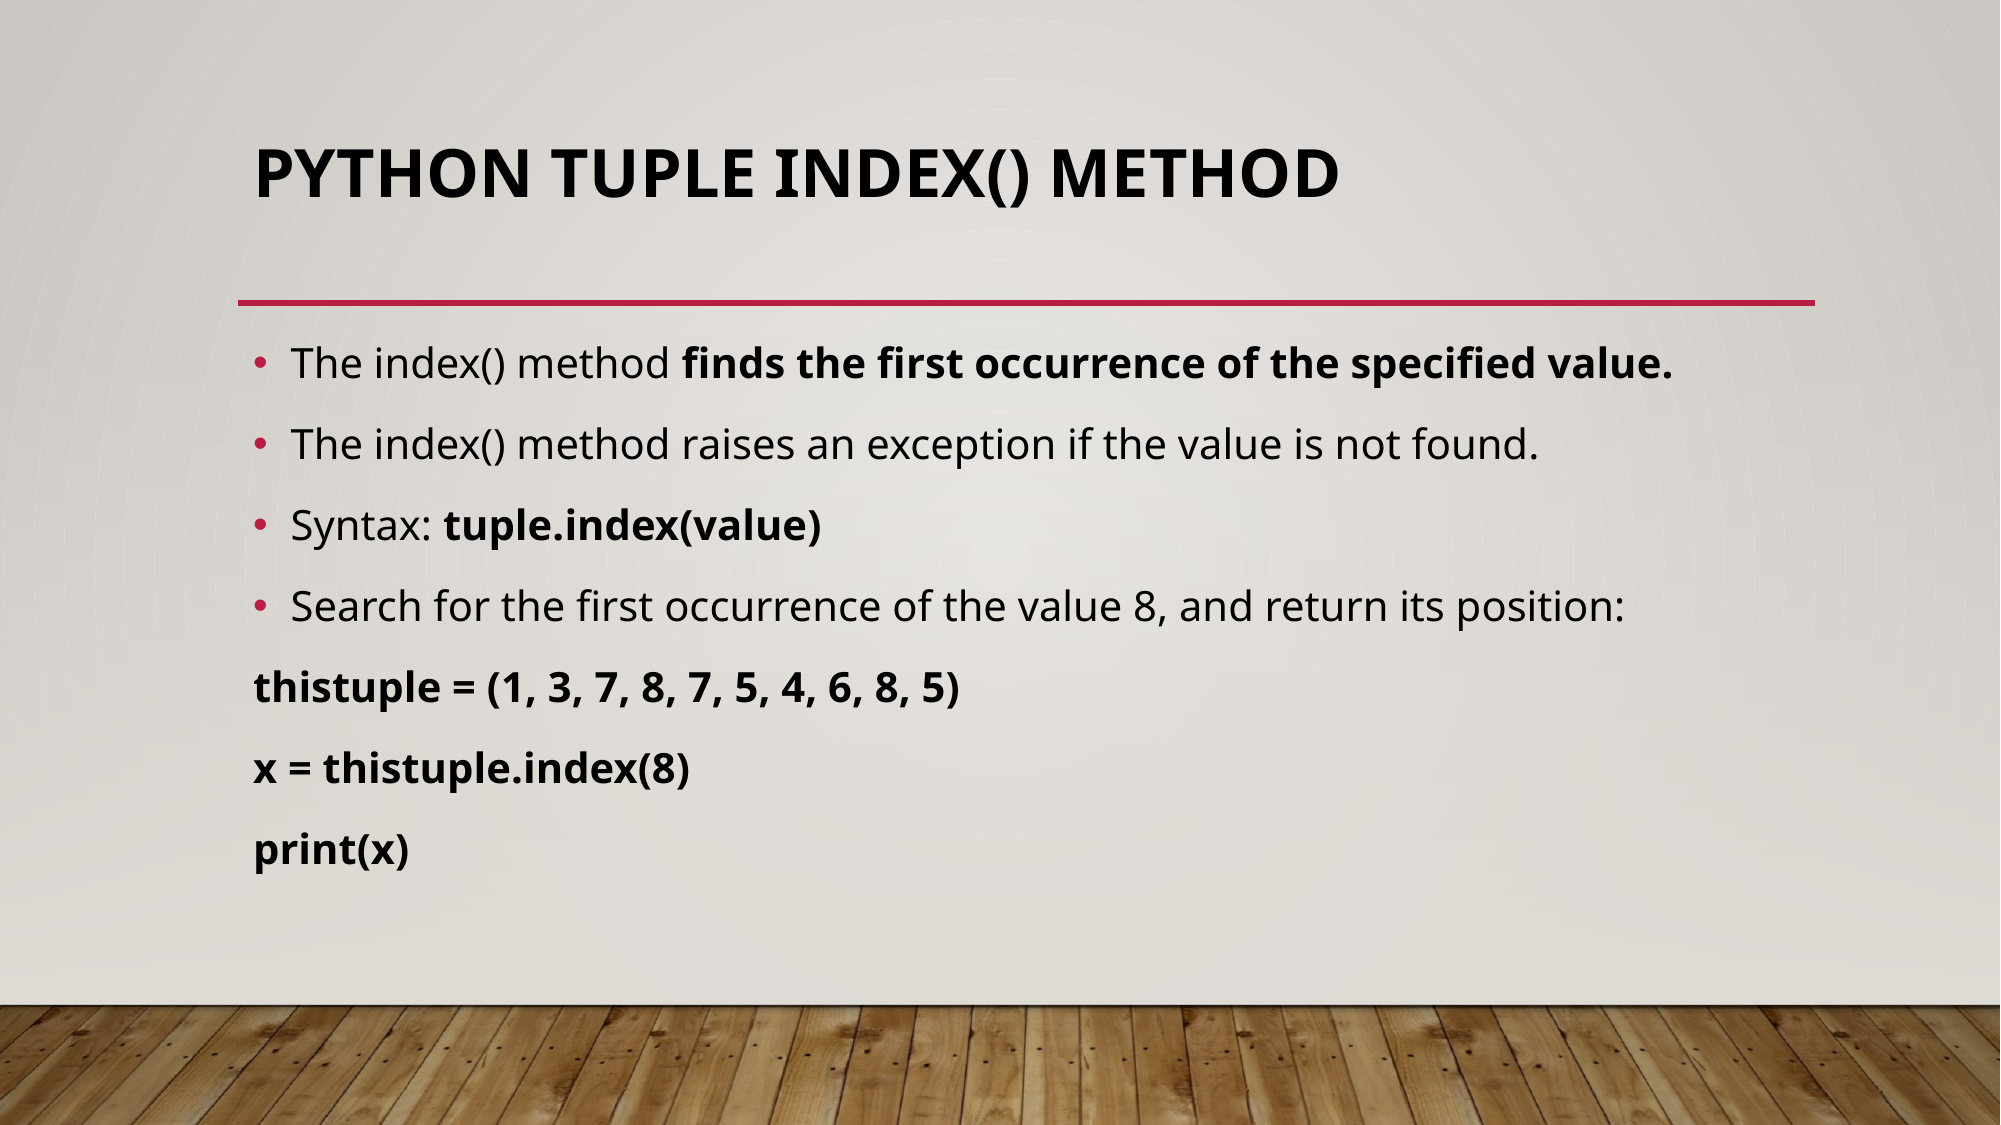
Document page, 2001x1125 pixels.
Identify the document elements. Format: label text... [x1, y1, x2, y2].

title Python Tuple index() Method [238, 131, 1814, 305]
list The index() method finds the first occurrence of the specified value. The index() method raises an exception if the value is not found. Syntax: tuple.index(value) Search for the first occurrence of the value 8, and return its position: thistuple = (1, 3, 7, 8, 7, 5, 4, 6, 8, 5) x = thistuple.index(8) print(x) [238, 319, 1863, 1014]
picture [0, 1005, 2000, 1125]
